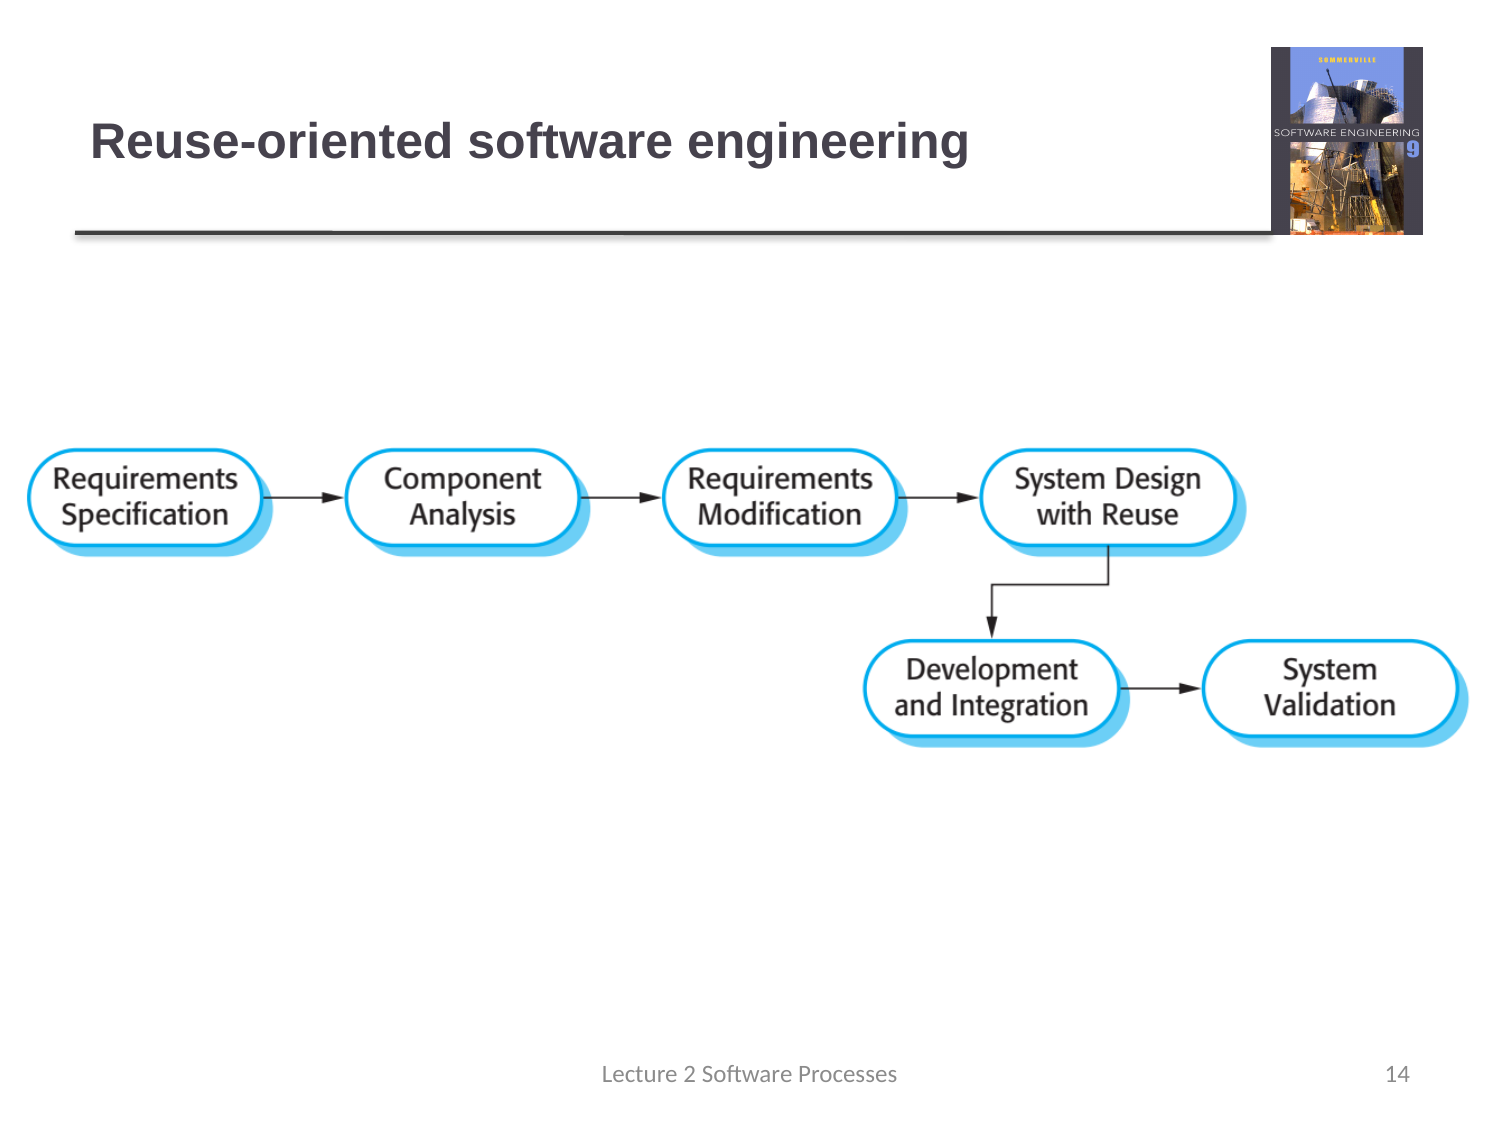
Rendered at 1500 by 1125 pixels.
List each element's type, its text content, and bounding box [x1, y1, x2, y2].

footer Lecture 2 Software Processes [512, 1042, 988, 1103]
picture [17, 408, 1483, 777]
slide_number 14 [1074, 1042, 1425, 1103]
title Reuse-oriented software engineering [74, 44, 1272, 233]
picture [1272, 47, 1423, 235]
